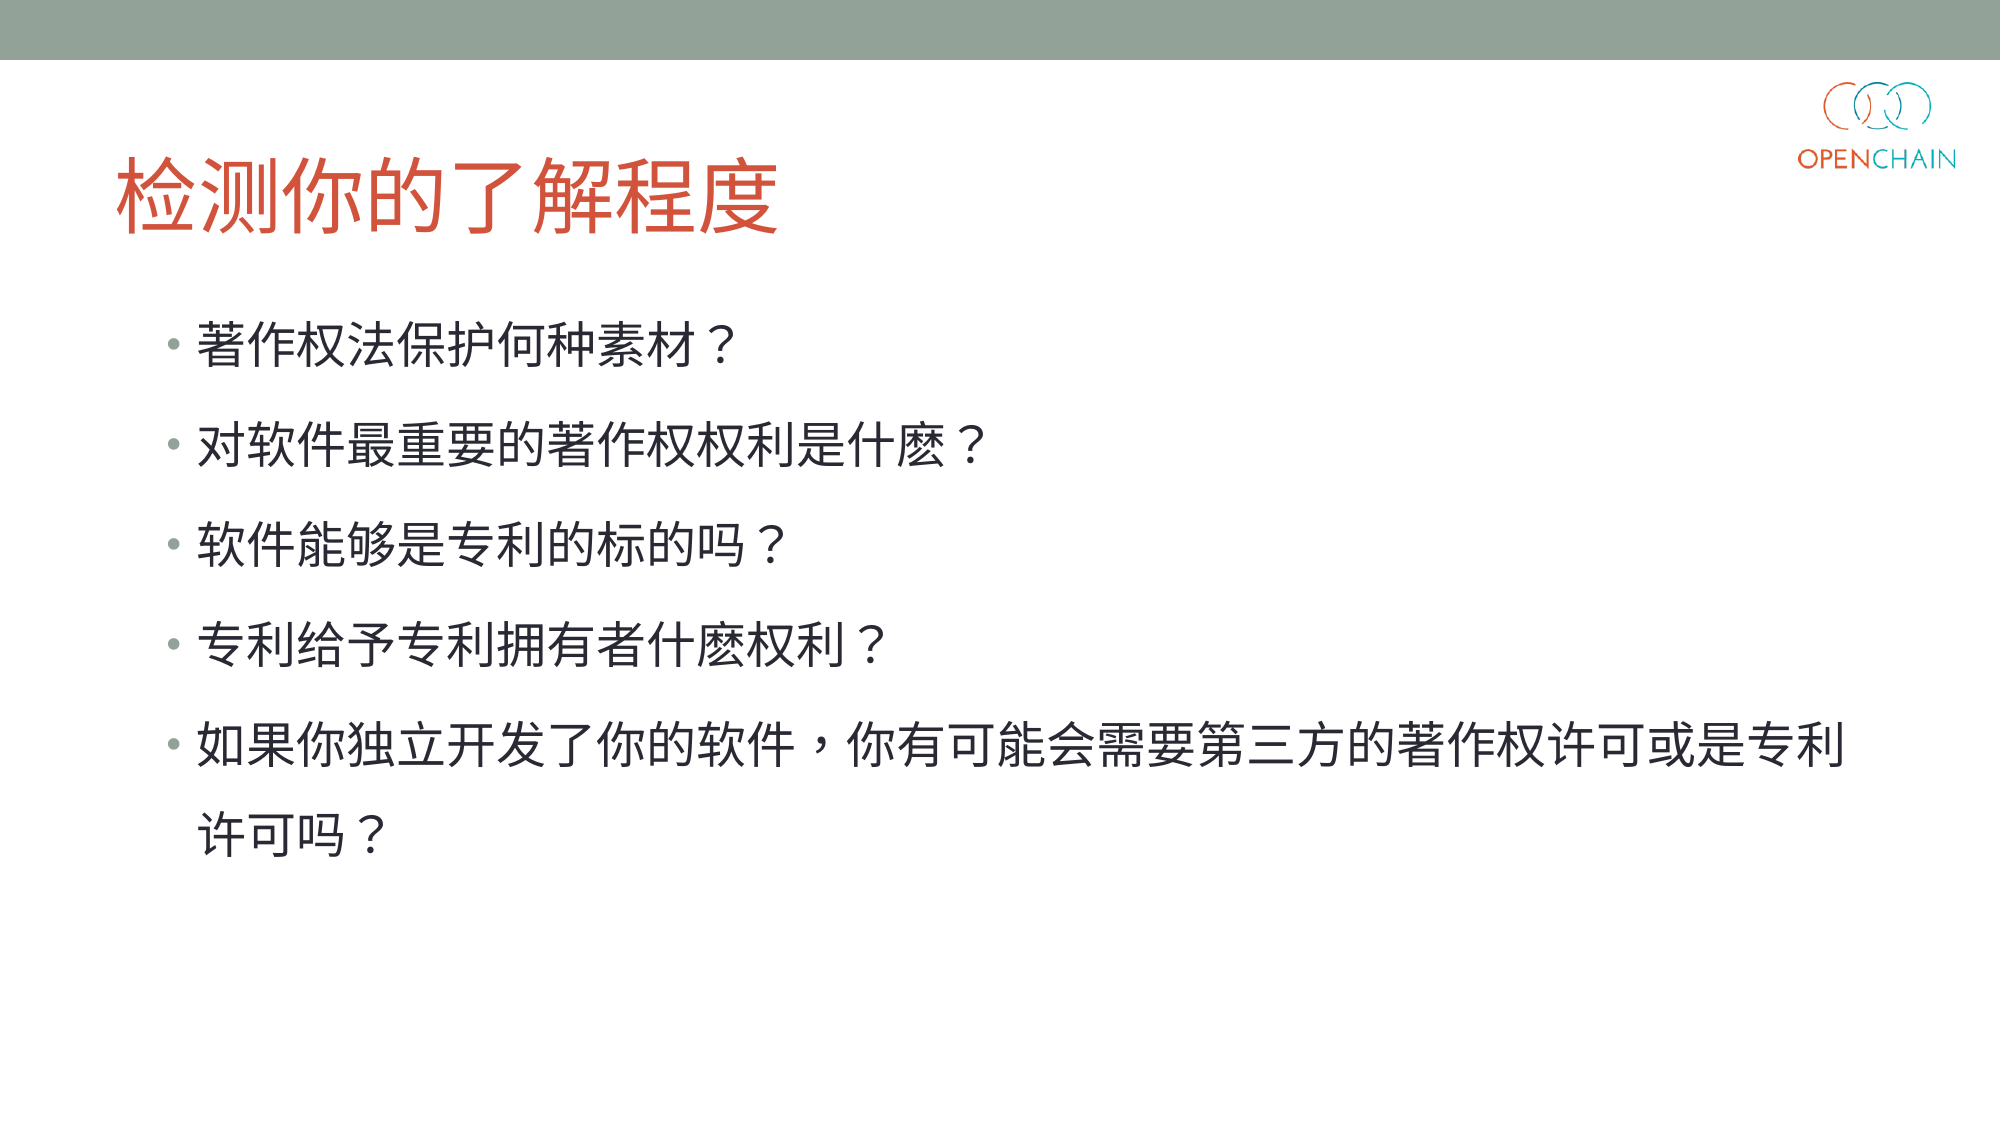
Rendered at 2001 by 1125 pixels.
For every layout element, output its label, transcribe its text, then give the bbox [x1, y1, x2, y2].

picture [1798, 82, 1955, 169]
title 检测你的了解程度 [99, 87, 1900, 250]
list 著作权法保护何种素材？ 对软件最重要的著作权权利是什麽？ 软件能够是专利的标的吗？ 专利给予专利拥有者什麽权利？ 如果你独立开发了你的软件，你有可能会需要第三方的著作权许可或是专利许可吗？ [151, 275, 1877, 977]
